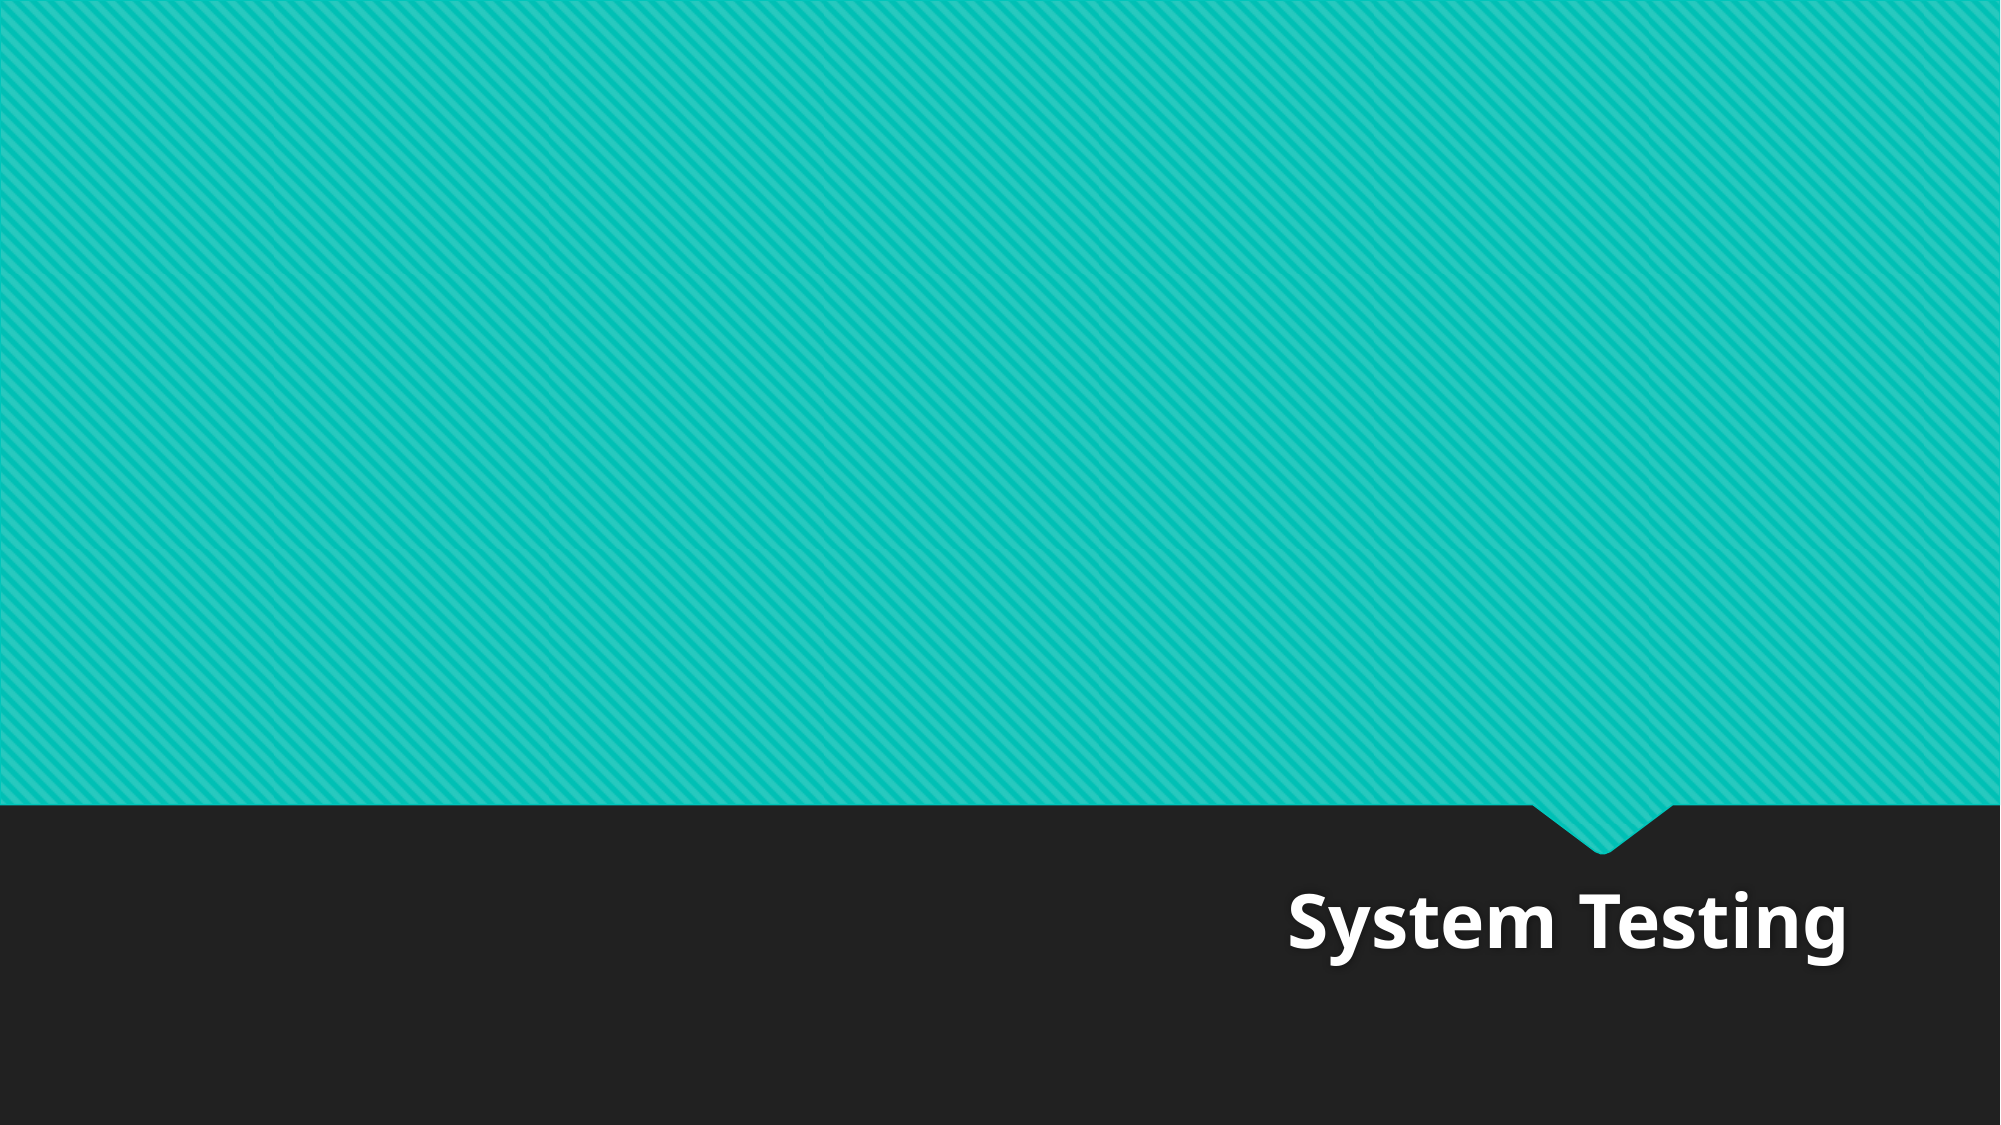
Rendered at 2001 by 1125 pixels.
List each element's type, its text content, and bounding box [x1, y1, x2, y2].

list System Testing [132, 866, 1866, 938]
picture [1, 1, 1999, 852]
